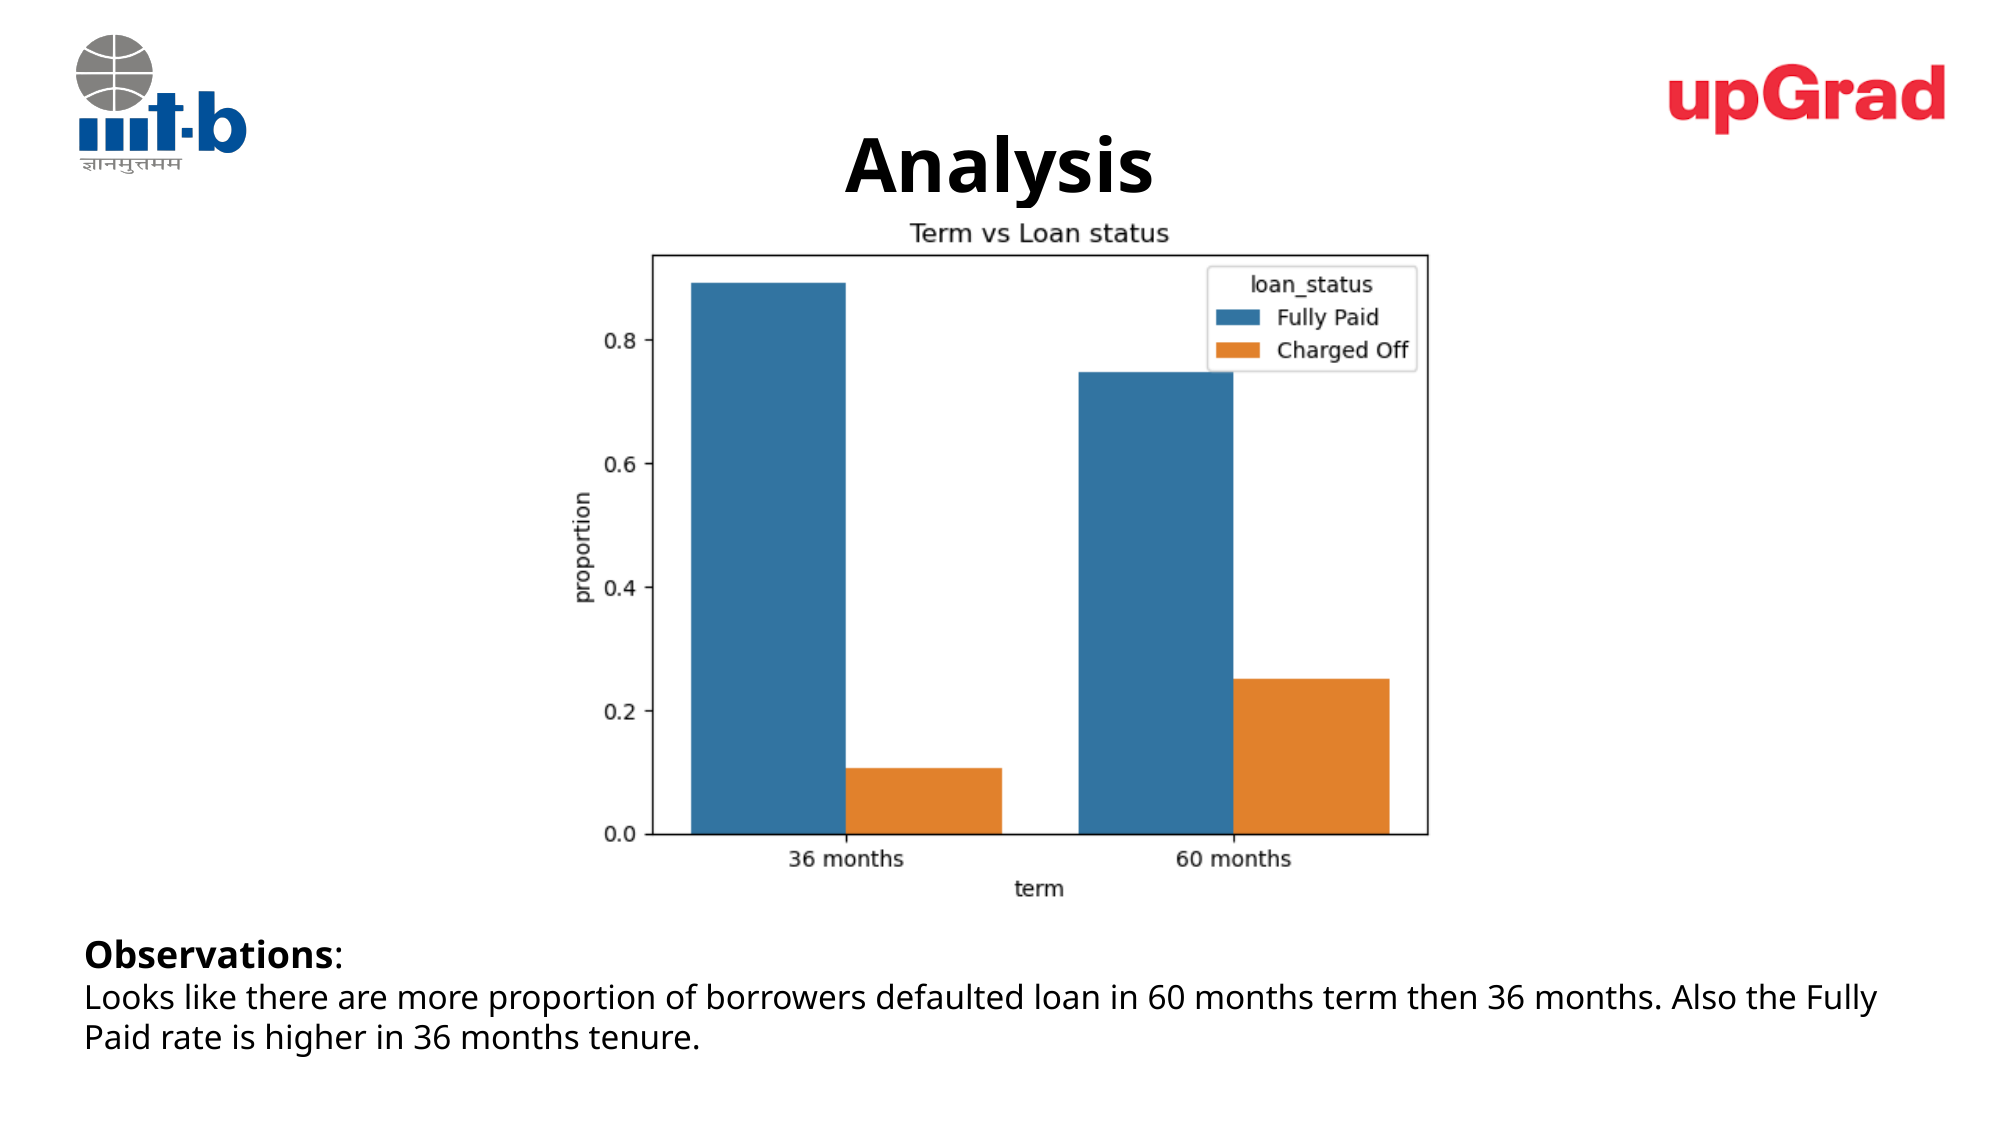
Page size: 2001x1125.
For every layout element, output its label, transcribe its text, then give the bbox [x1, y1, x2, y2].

picture [49, 14, 278, 201]
picture [556, 208, 1443, 917]
picture [1663, 19, 1951, 173]
text_box Observations: Looks like there are more proportion of borrowers defaulted loan in 60 months term then 36 months. Also the Fully Paid rate is higher in 36 months tenure. [69, 923, 1972, 1064]
title Analysis [137, 59, 1863, 278]
